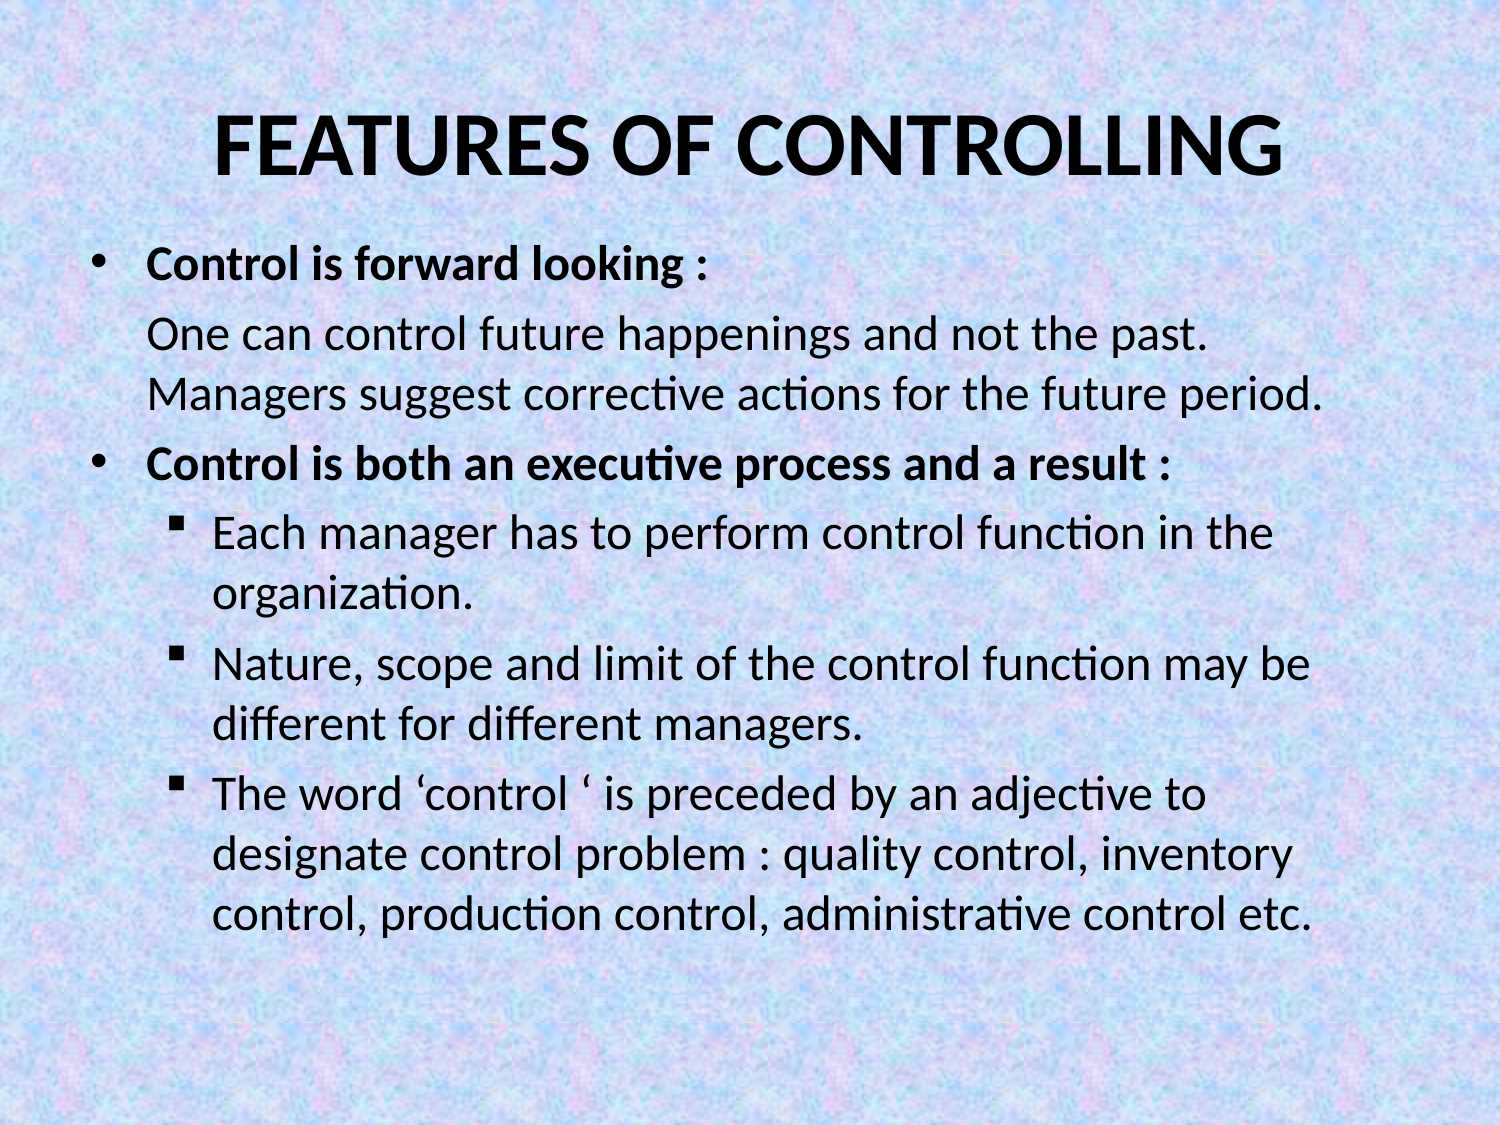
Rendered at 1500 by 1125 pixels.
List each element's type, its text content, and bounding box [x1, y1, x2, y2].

list Control is forward looking : One can control future happenings and not the past. Managers suggest corrective actions for the future period. Control is both an executive process and a result : Each manager has to perform control function in the organization. Nature, scope and limit of the control function may be different for different managers. The word ‘control ‘ is preceded by an adjective to designate control problem : quality control, inventory control, production control, administrative control etc. [75, 222, 1425, 1005]
title FEATURES OF CONTROLLING [75, 45, 1425, 222]
picture [0, 0, 1500, 1125]
